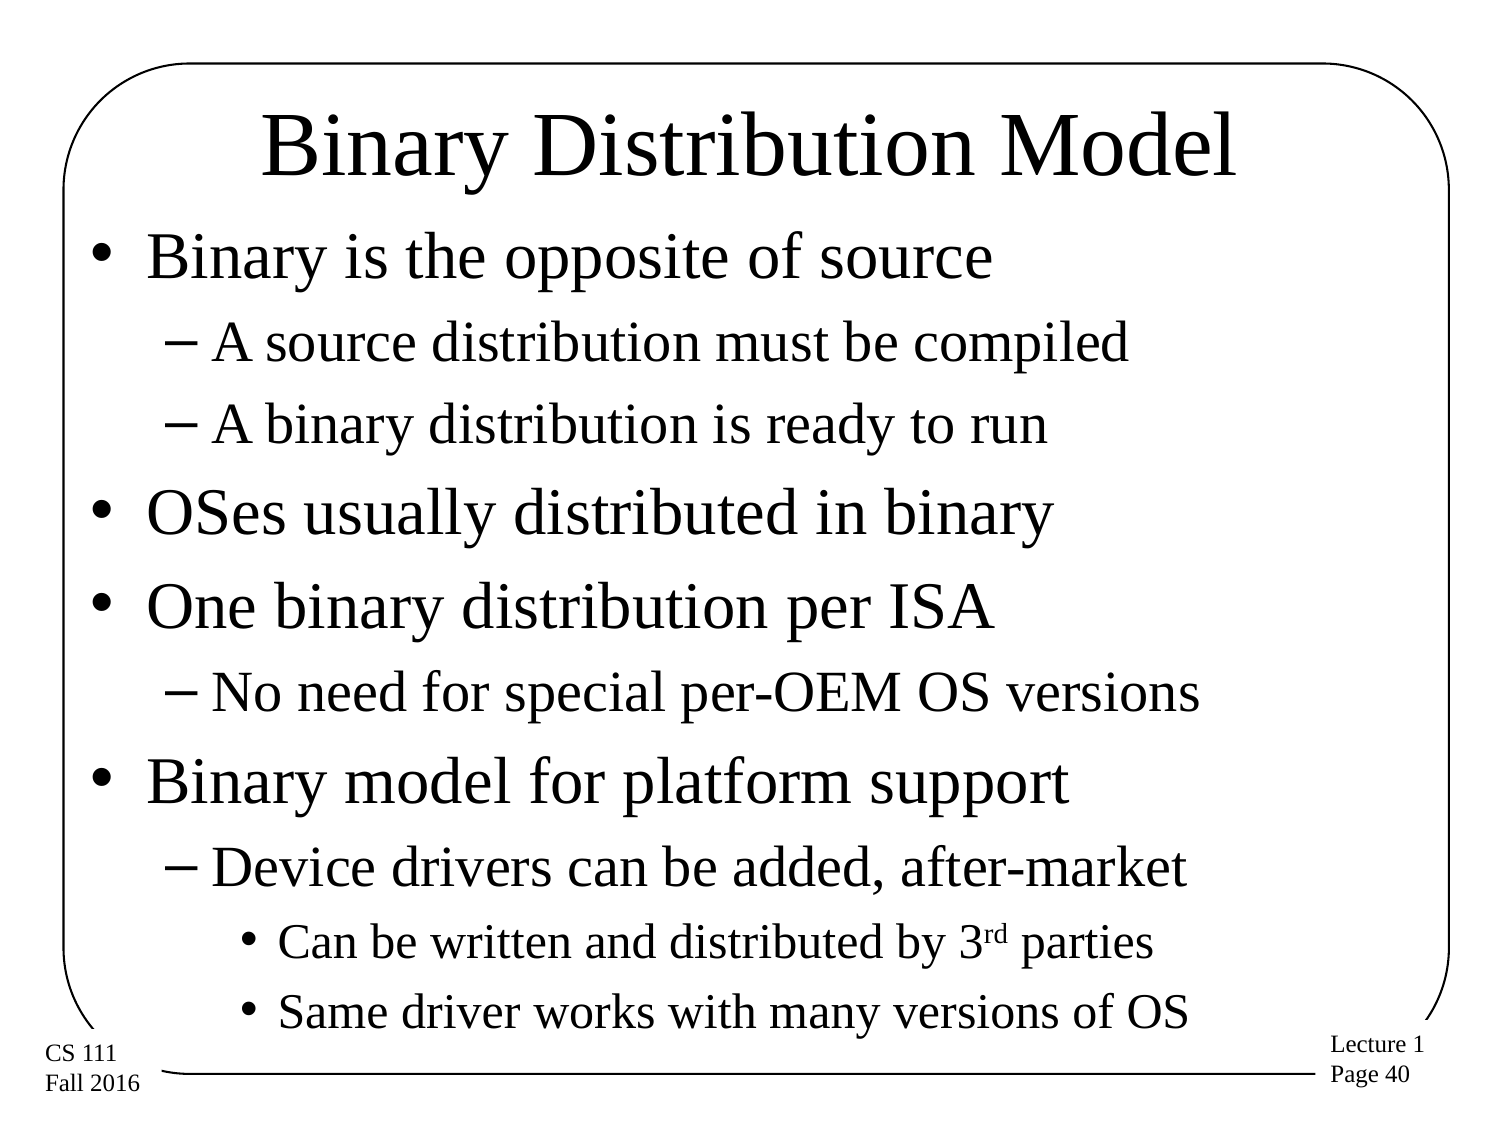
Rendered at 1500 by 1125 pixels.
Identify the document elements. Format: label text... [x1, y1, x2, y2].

title Binary Distribution Model [74, 44, 1426, 203]
list Binary is the opposite of source A source distribution must be compiled A binary distribution is ready to run OSes usually distributed in binary One binary distribution per ISA No need for special per-OEM OS versions Binary model for platform support Device drivers can be added, after-market Can be written and distributed by 3rd parties Same driver works with many versions of OS [74, 203, 1426, 947]
